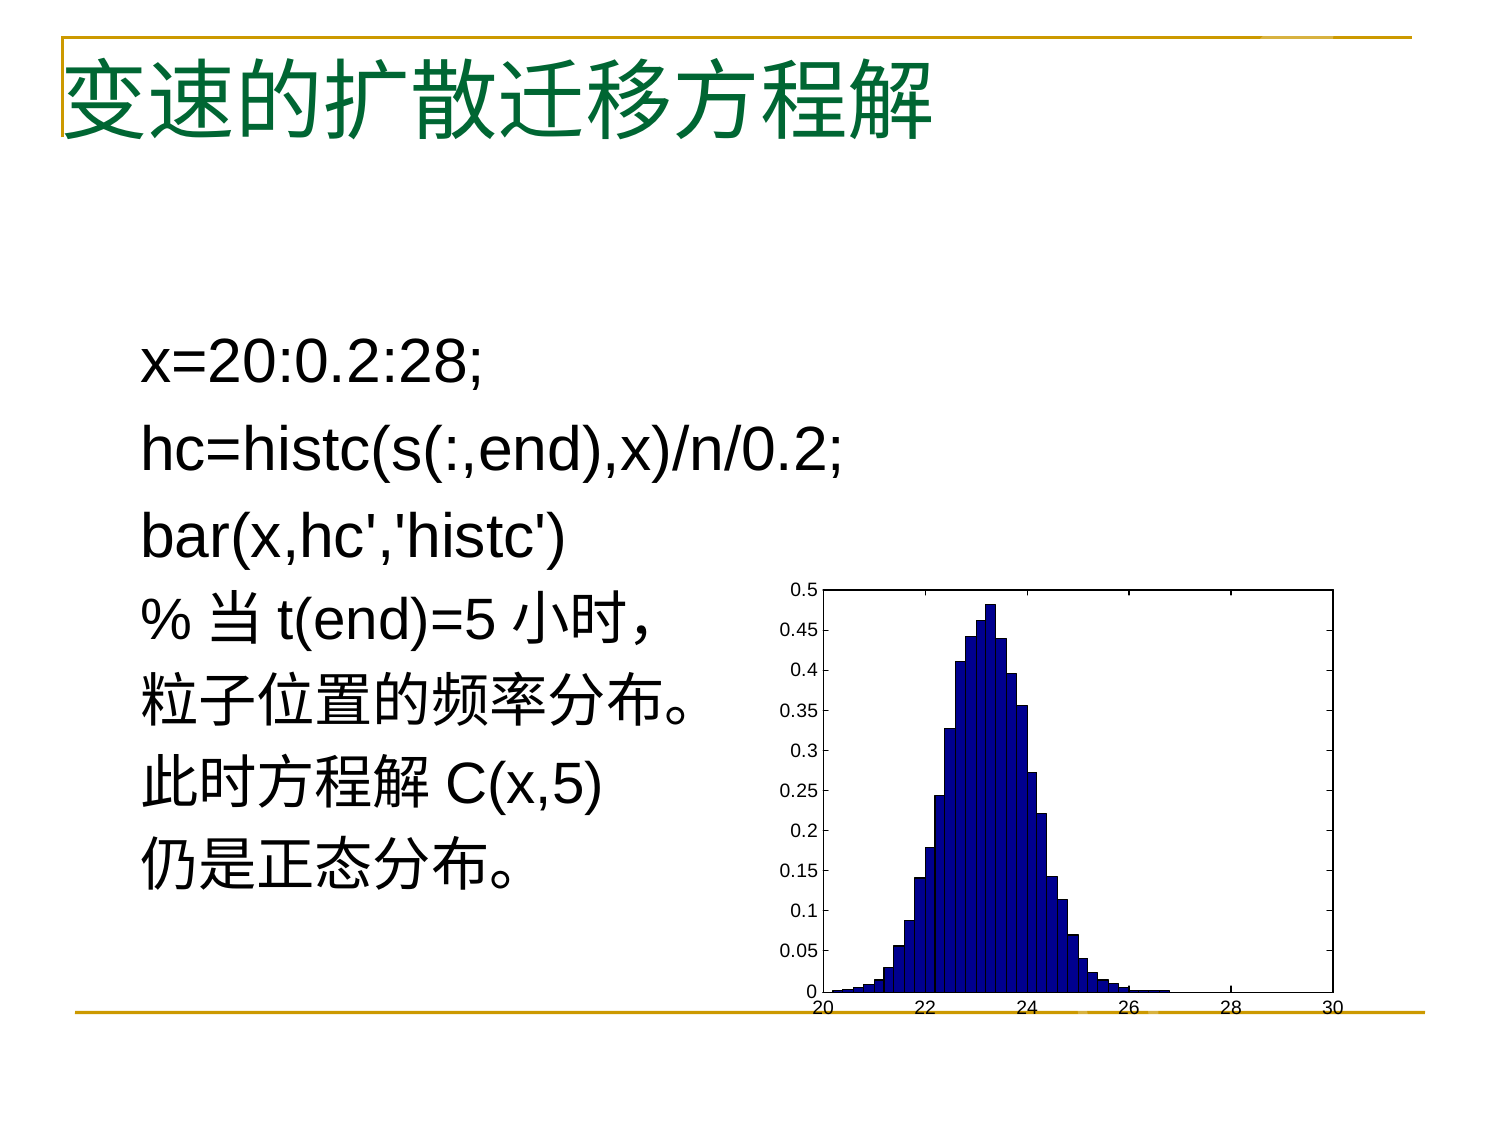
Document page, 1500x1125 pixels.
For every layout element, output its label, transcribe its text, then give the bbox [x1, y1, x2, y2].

title 变速的扩散迁移方程解 [45, 37, 1455, 213]
picture [737, 553, 1396, 1048]
list x=20:0.2:28; hc=histc(s(:,end),x)/n/0.2; bar(x,hc','histc') %当t(end)=5小时， 粒子位置的频率分布。 此时方程解C(x,5) 仍是正态分布。 [124, 312, 1388, 976]
